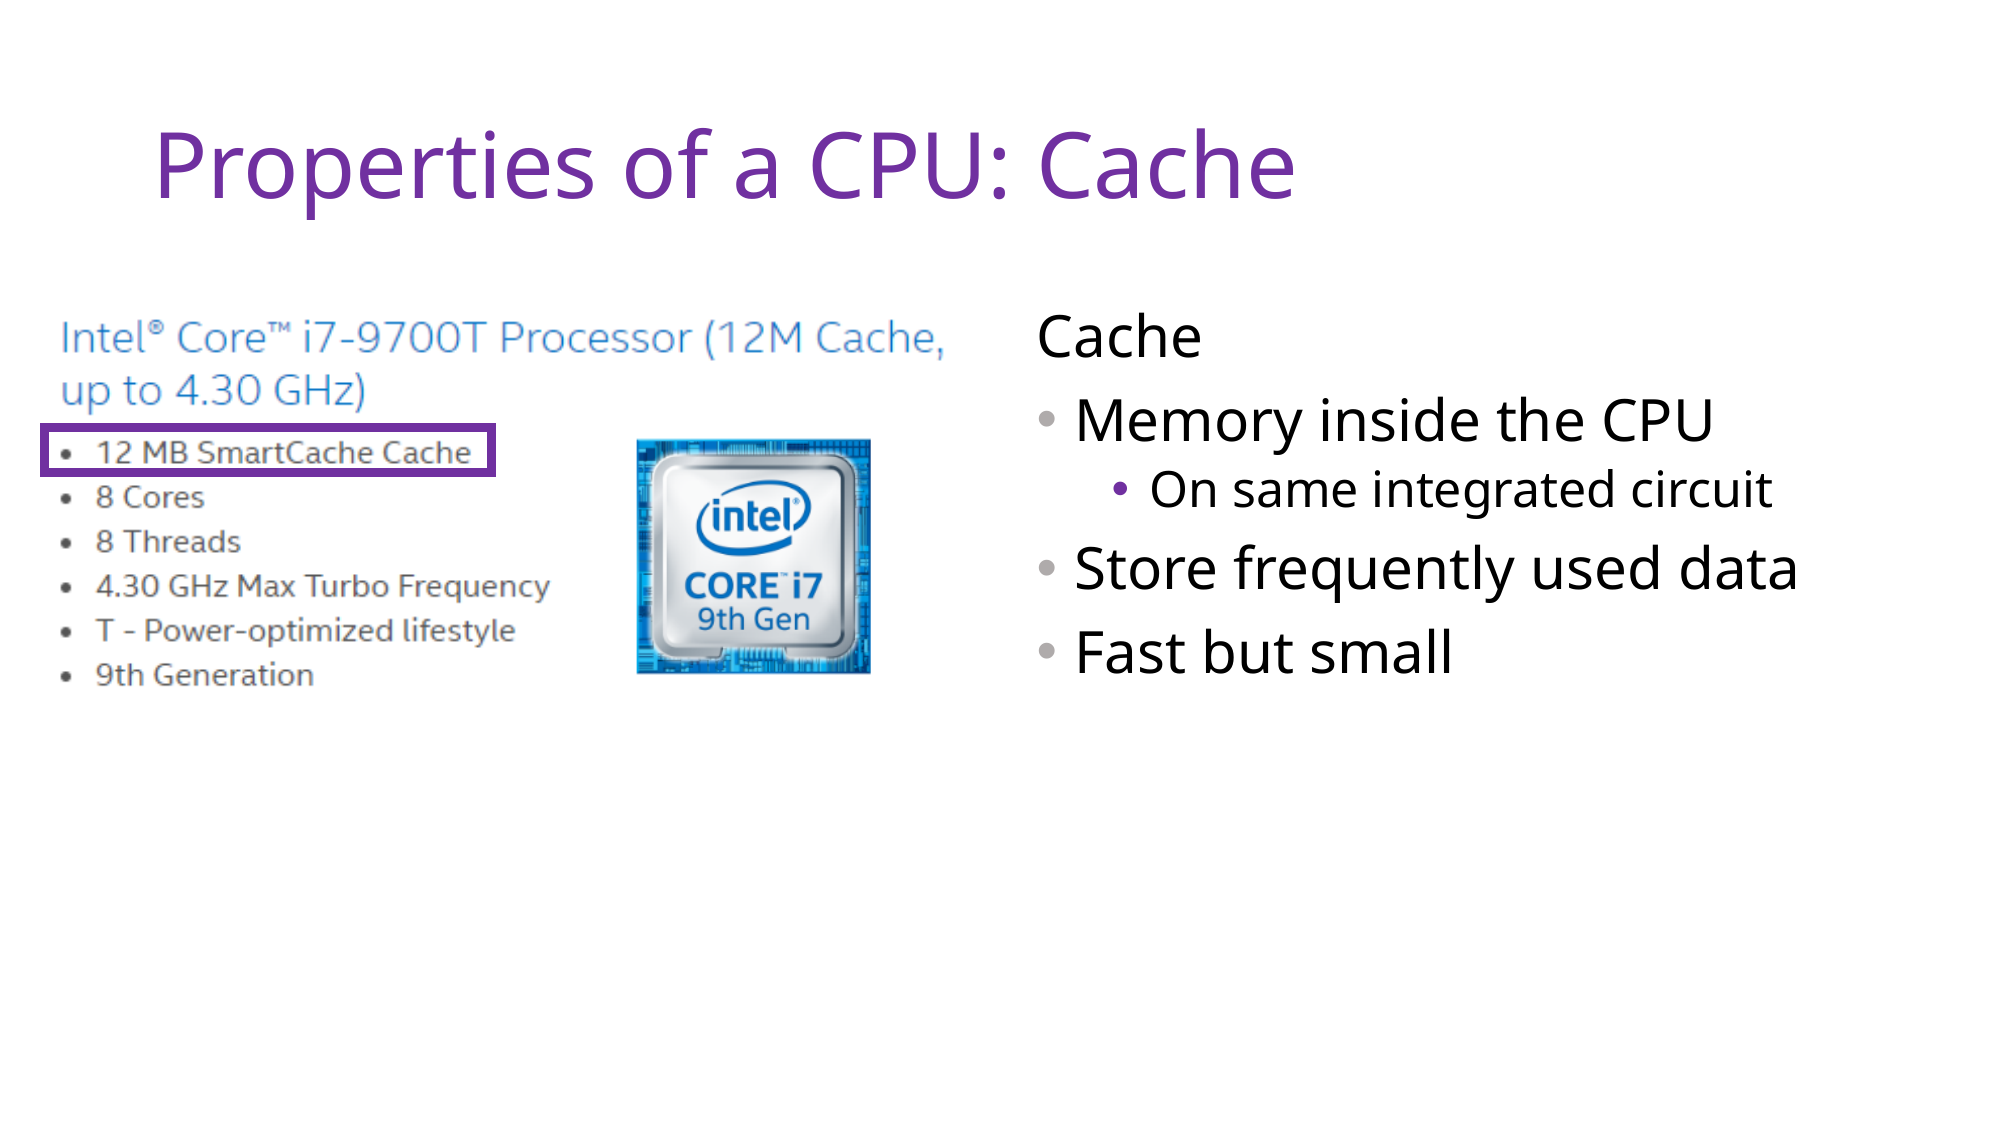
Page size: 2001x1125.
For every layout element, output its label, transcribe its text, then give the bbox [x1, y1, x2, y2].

title Properties of a CPU: Cache [137, 59, 1863, 278]
picture [32, 282, 1000, 765]
list Cache Memory inside the CPU On same integrated circuit Store frequently used data Fast but small [1021, 299, 1863, 1014]
